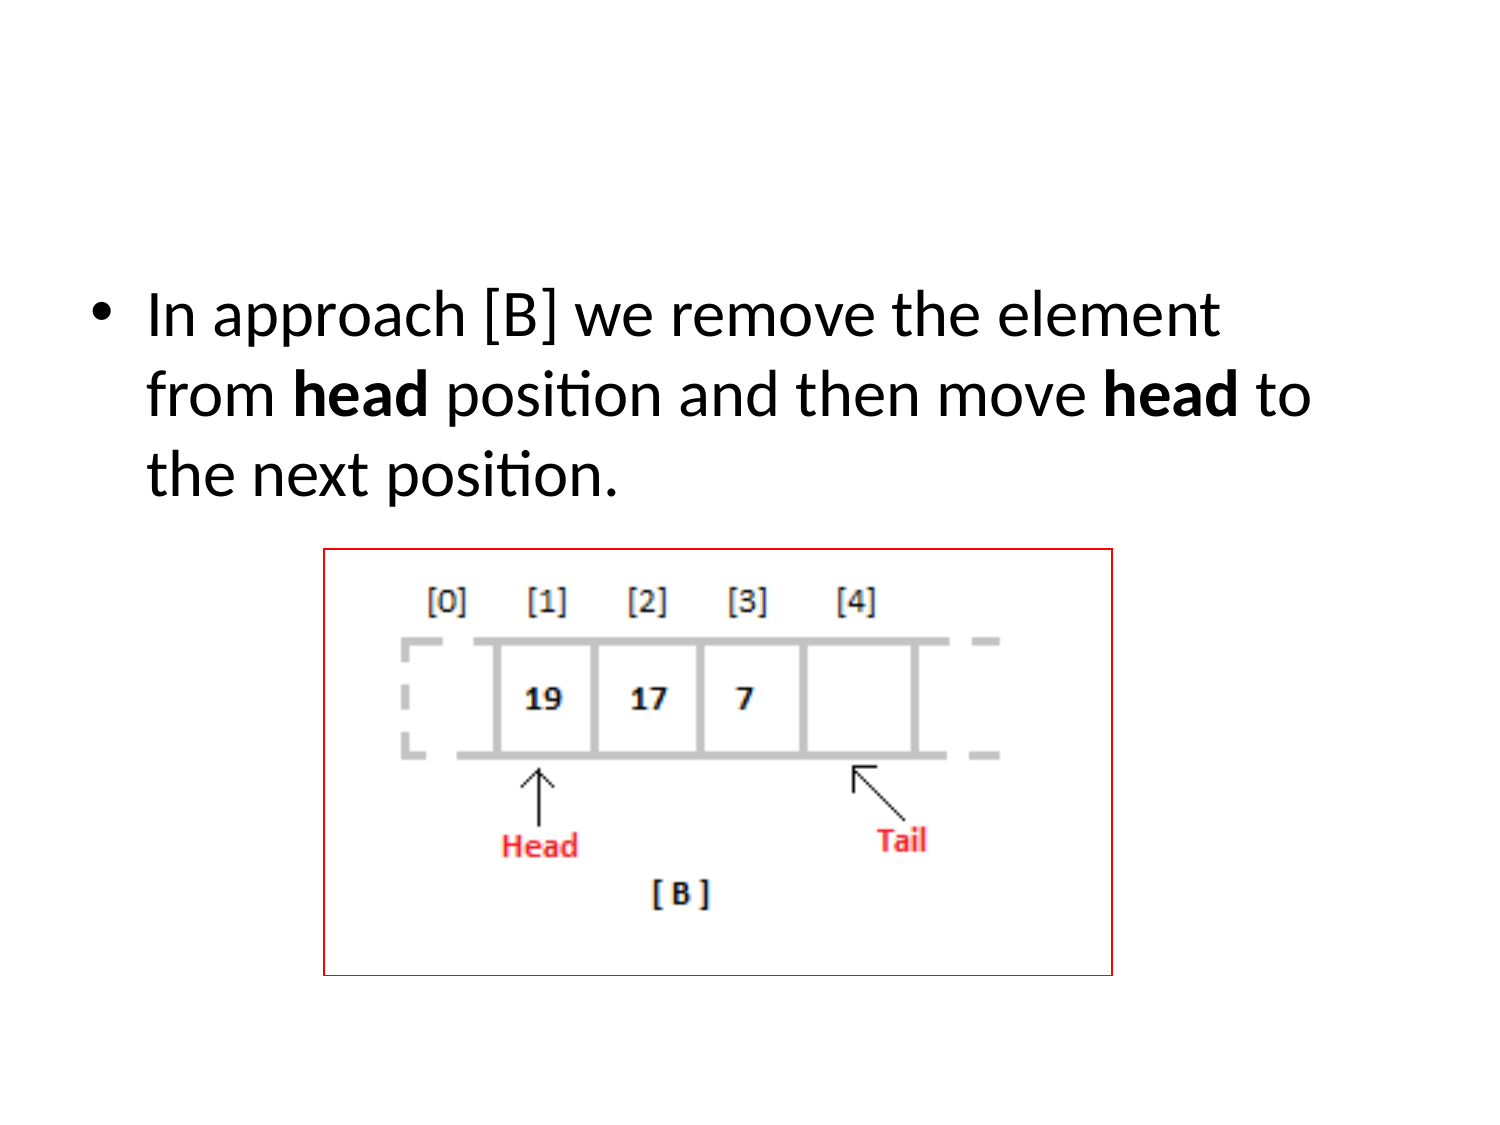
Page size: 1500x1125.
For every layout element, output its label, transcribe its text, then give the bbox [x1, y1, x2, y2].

list In approach [B] we remove the element from head position and then move head to the next position. [75, 262, 1425, 1005]
picture [324, 549, 1112, 976]
